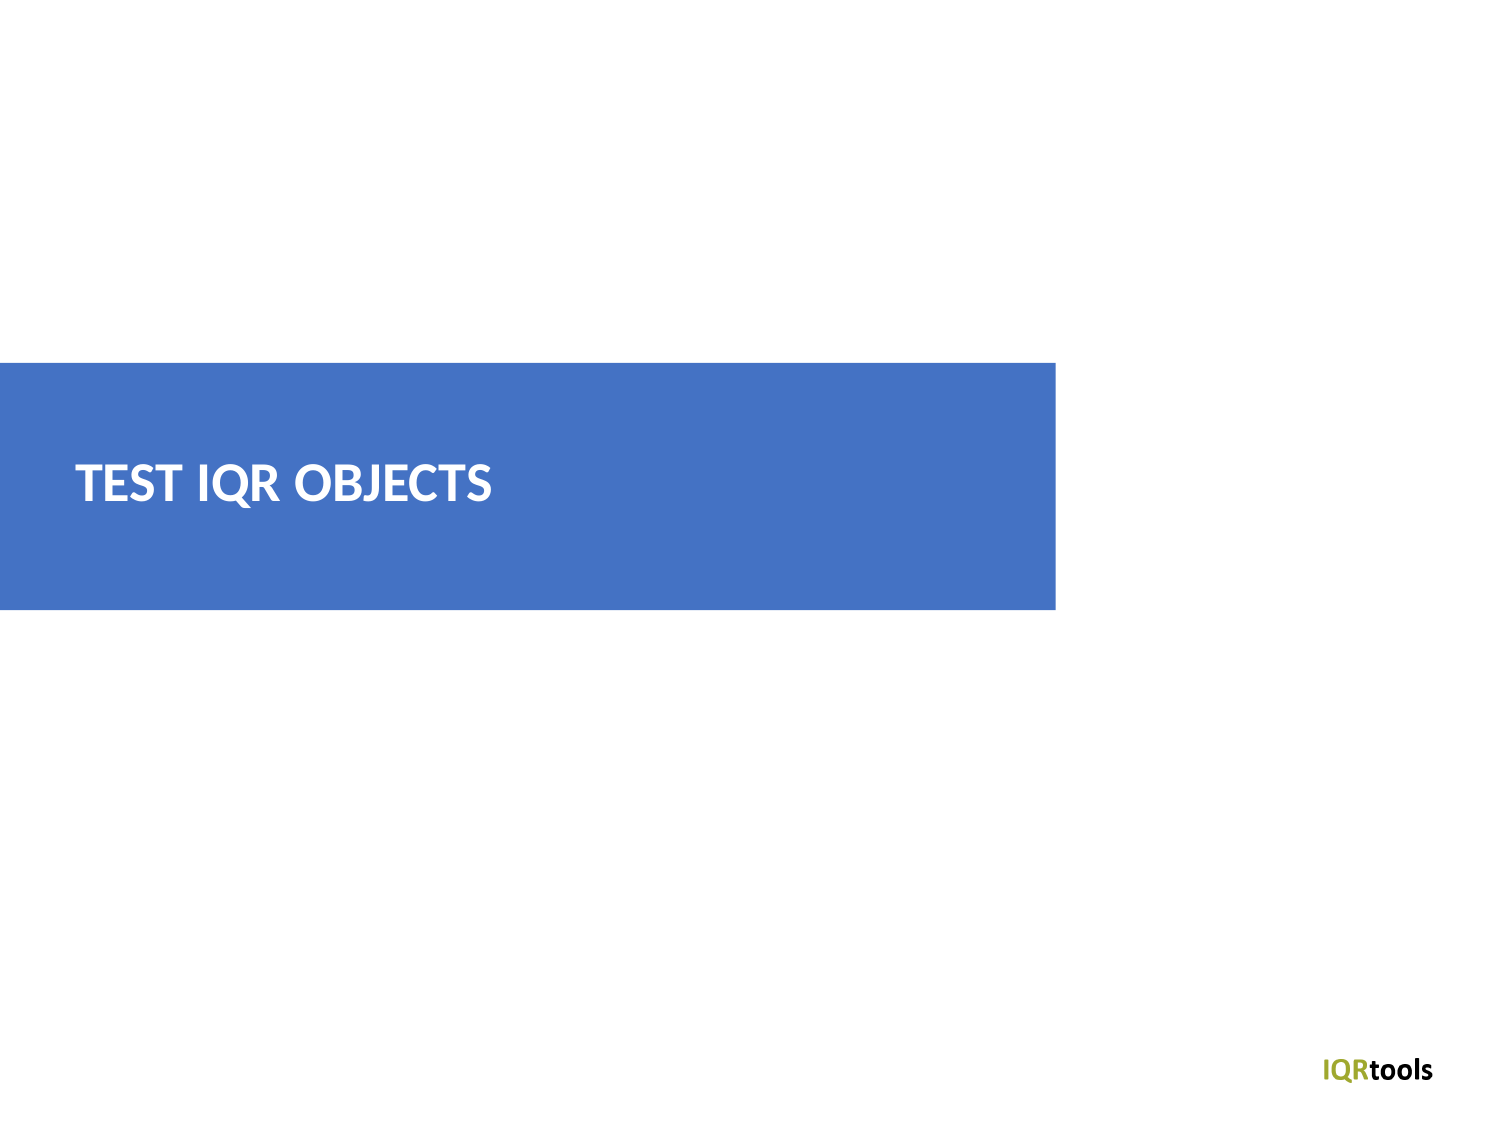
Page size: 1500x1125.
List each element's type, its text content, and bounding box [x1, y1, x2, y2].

title Test IQR Objects [0, 362, 1056, 611]
picture [1306, 1042, 1463, 1103]
